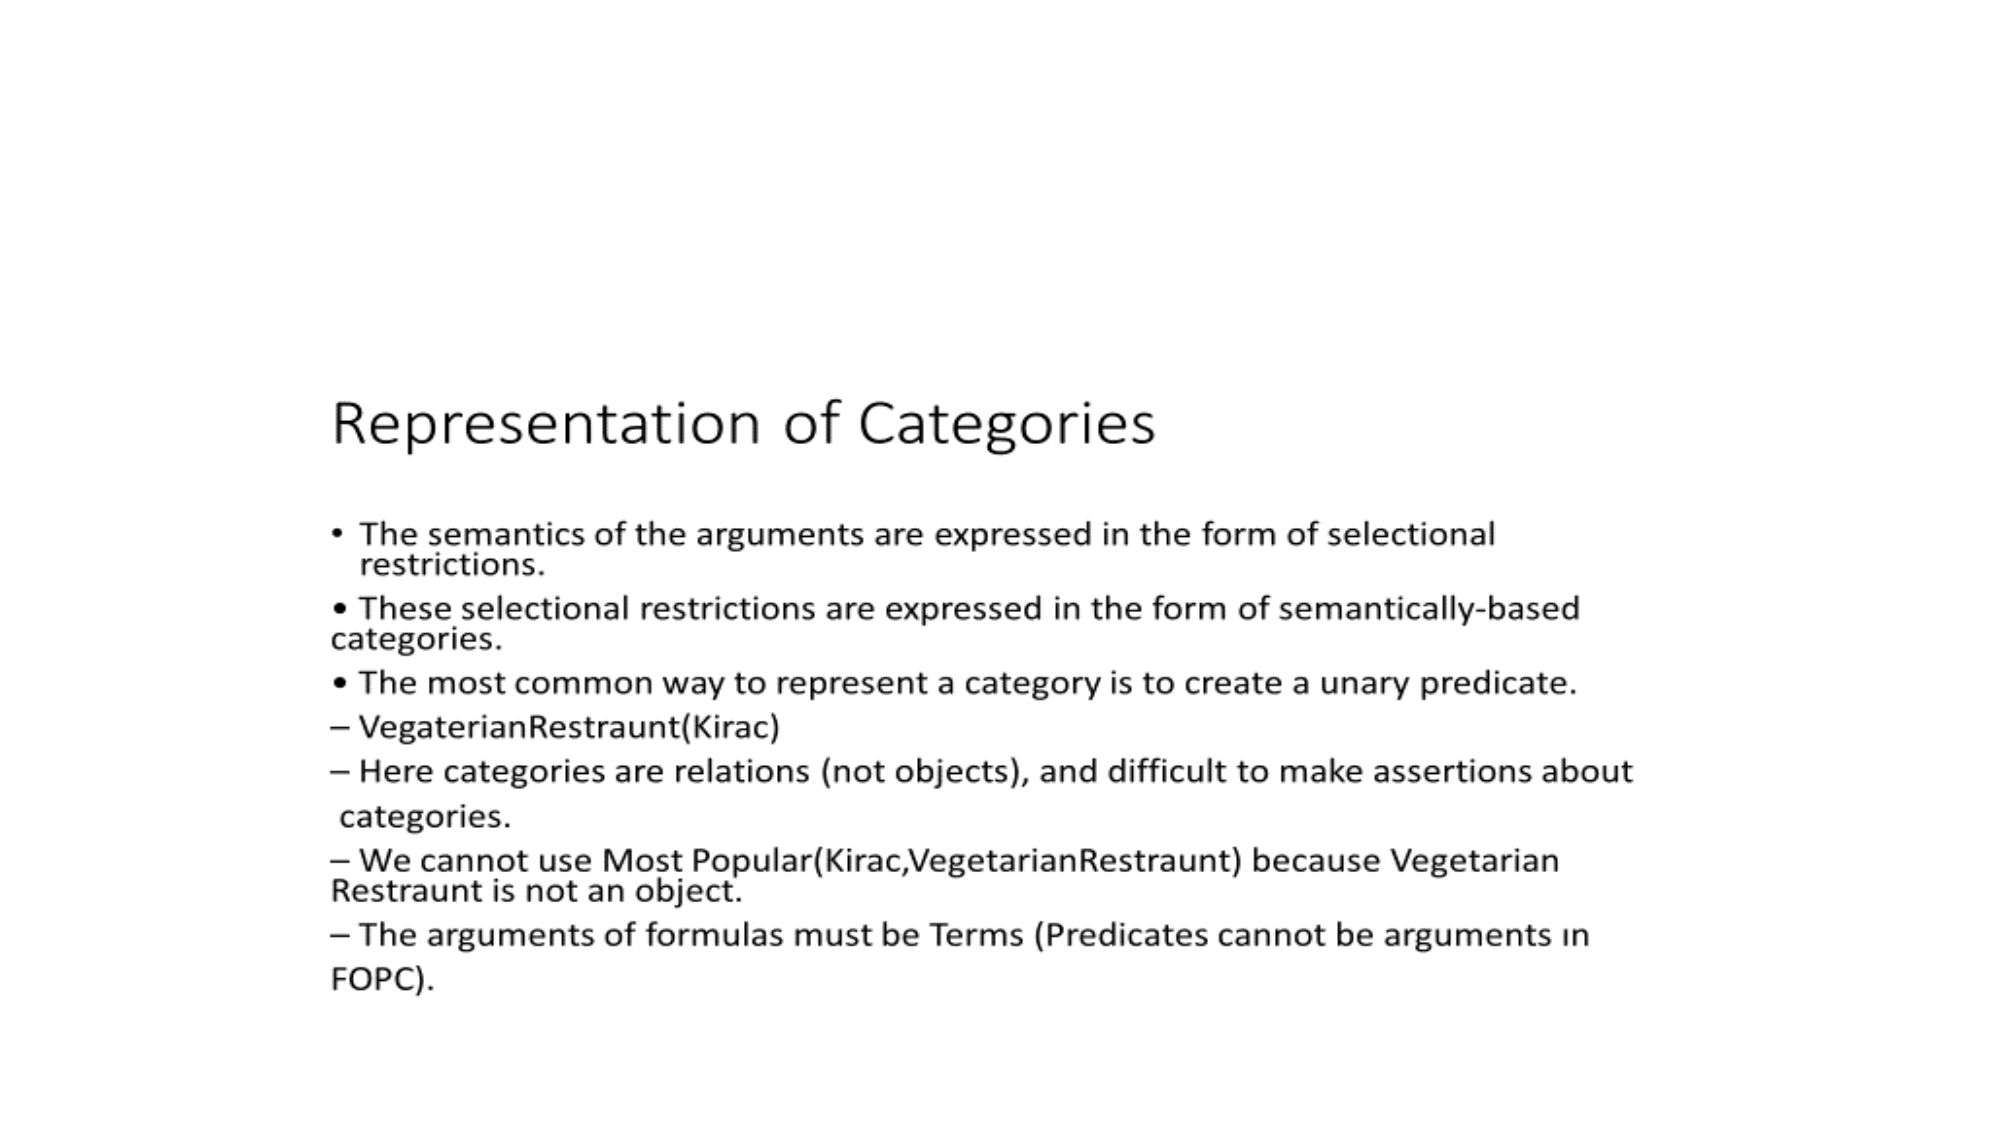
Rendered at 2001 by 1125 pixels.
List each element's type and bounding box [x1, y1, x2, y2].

list [212, 306, 1768, 1103]
